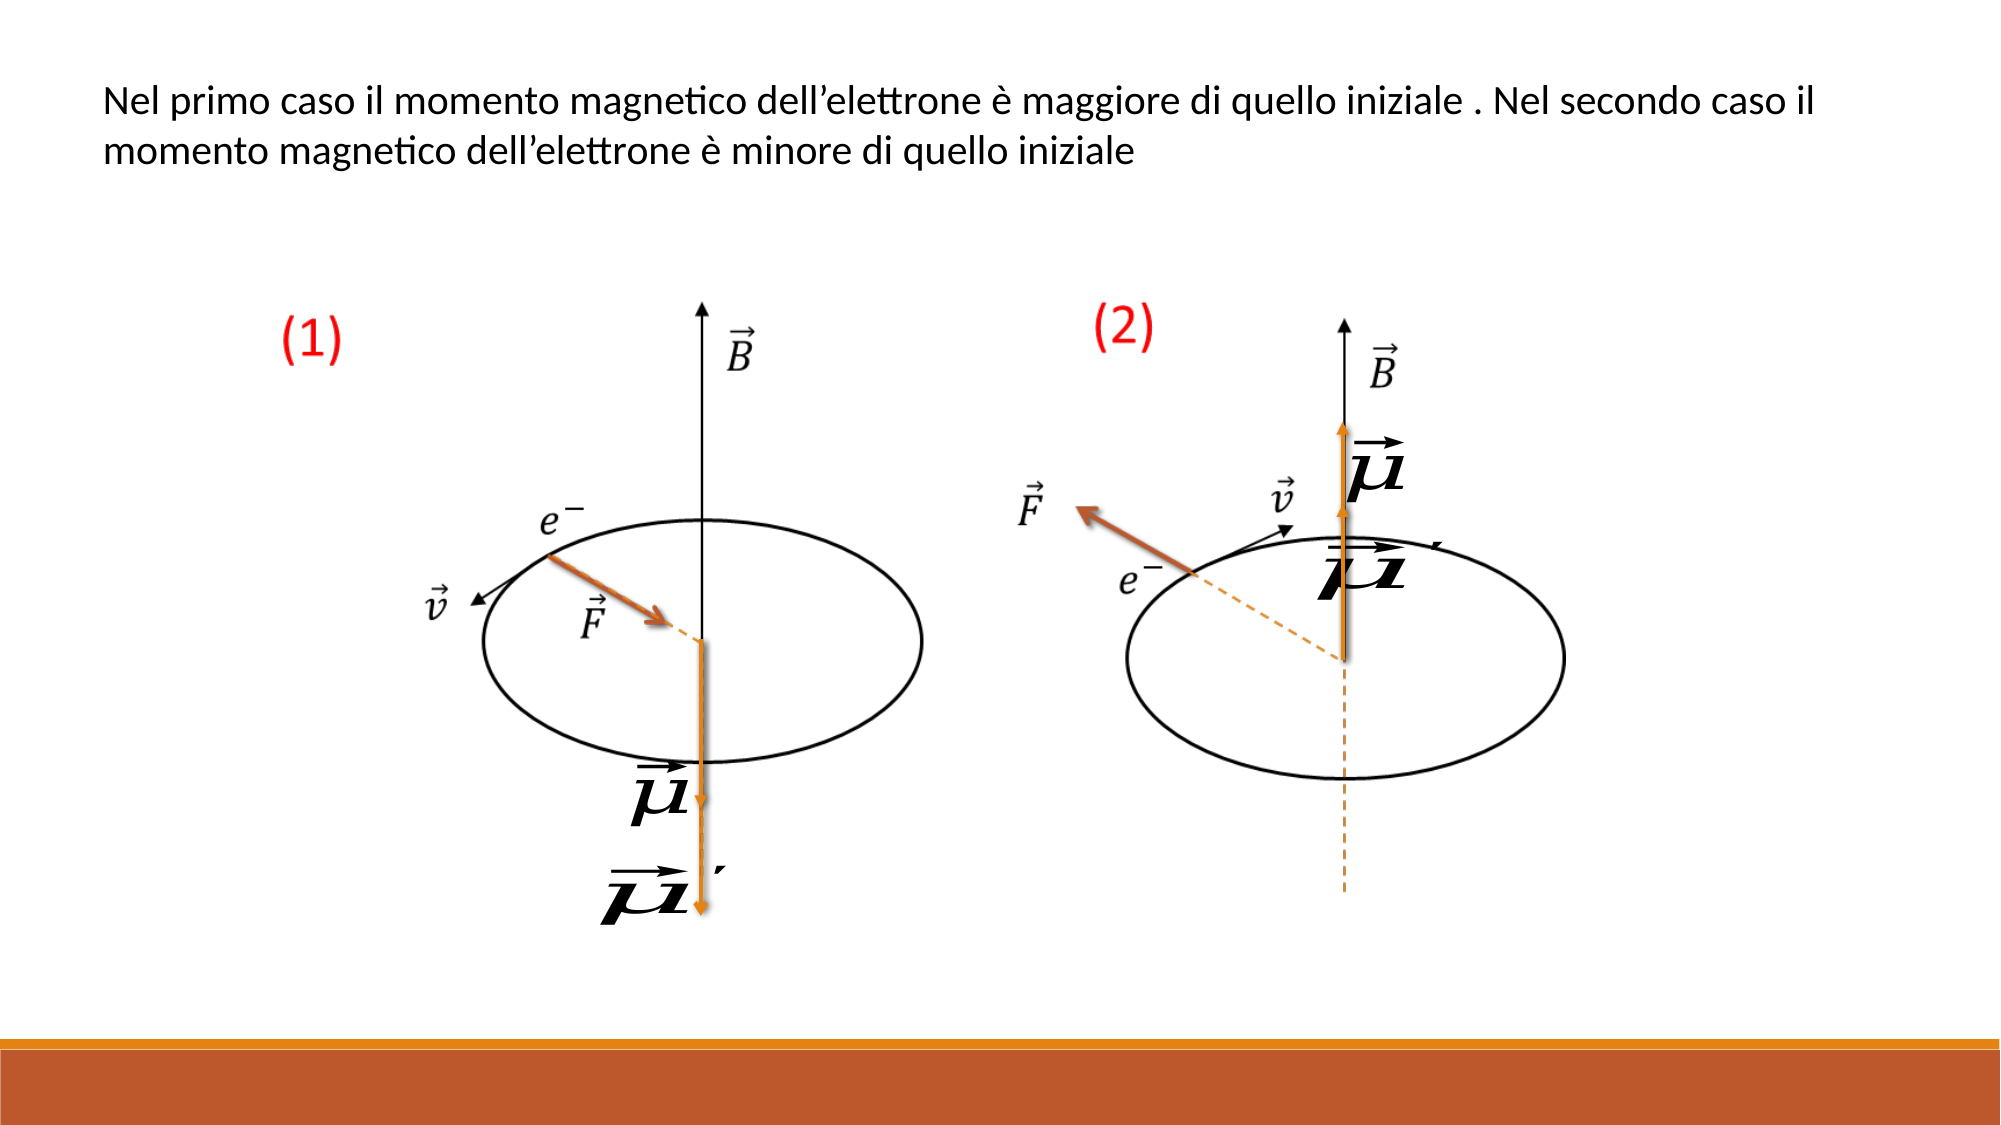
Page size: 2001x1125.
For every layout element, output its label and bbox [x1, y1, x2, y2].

text_box [243, 269, 1567, 929]
